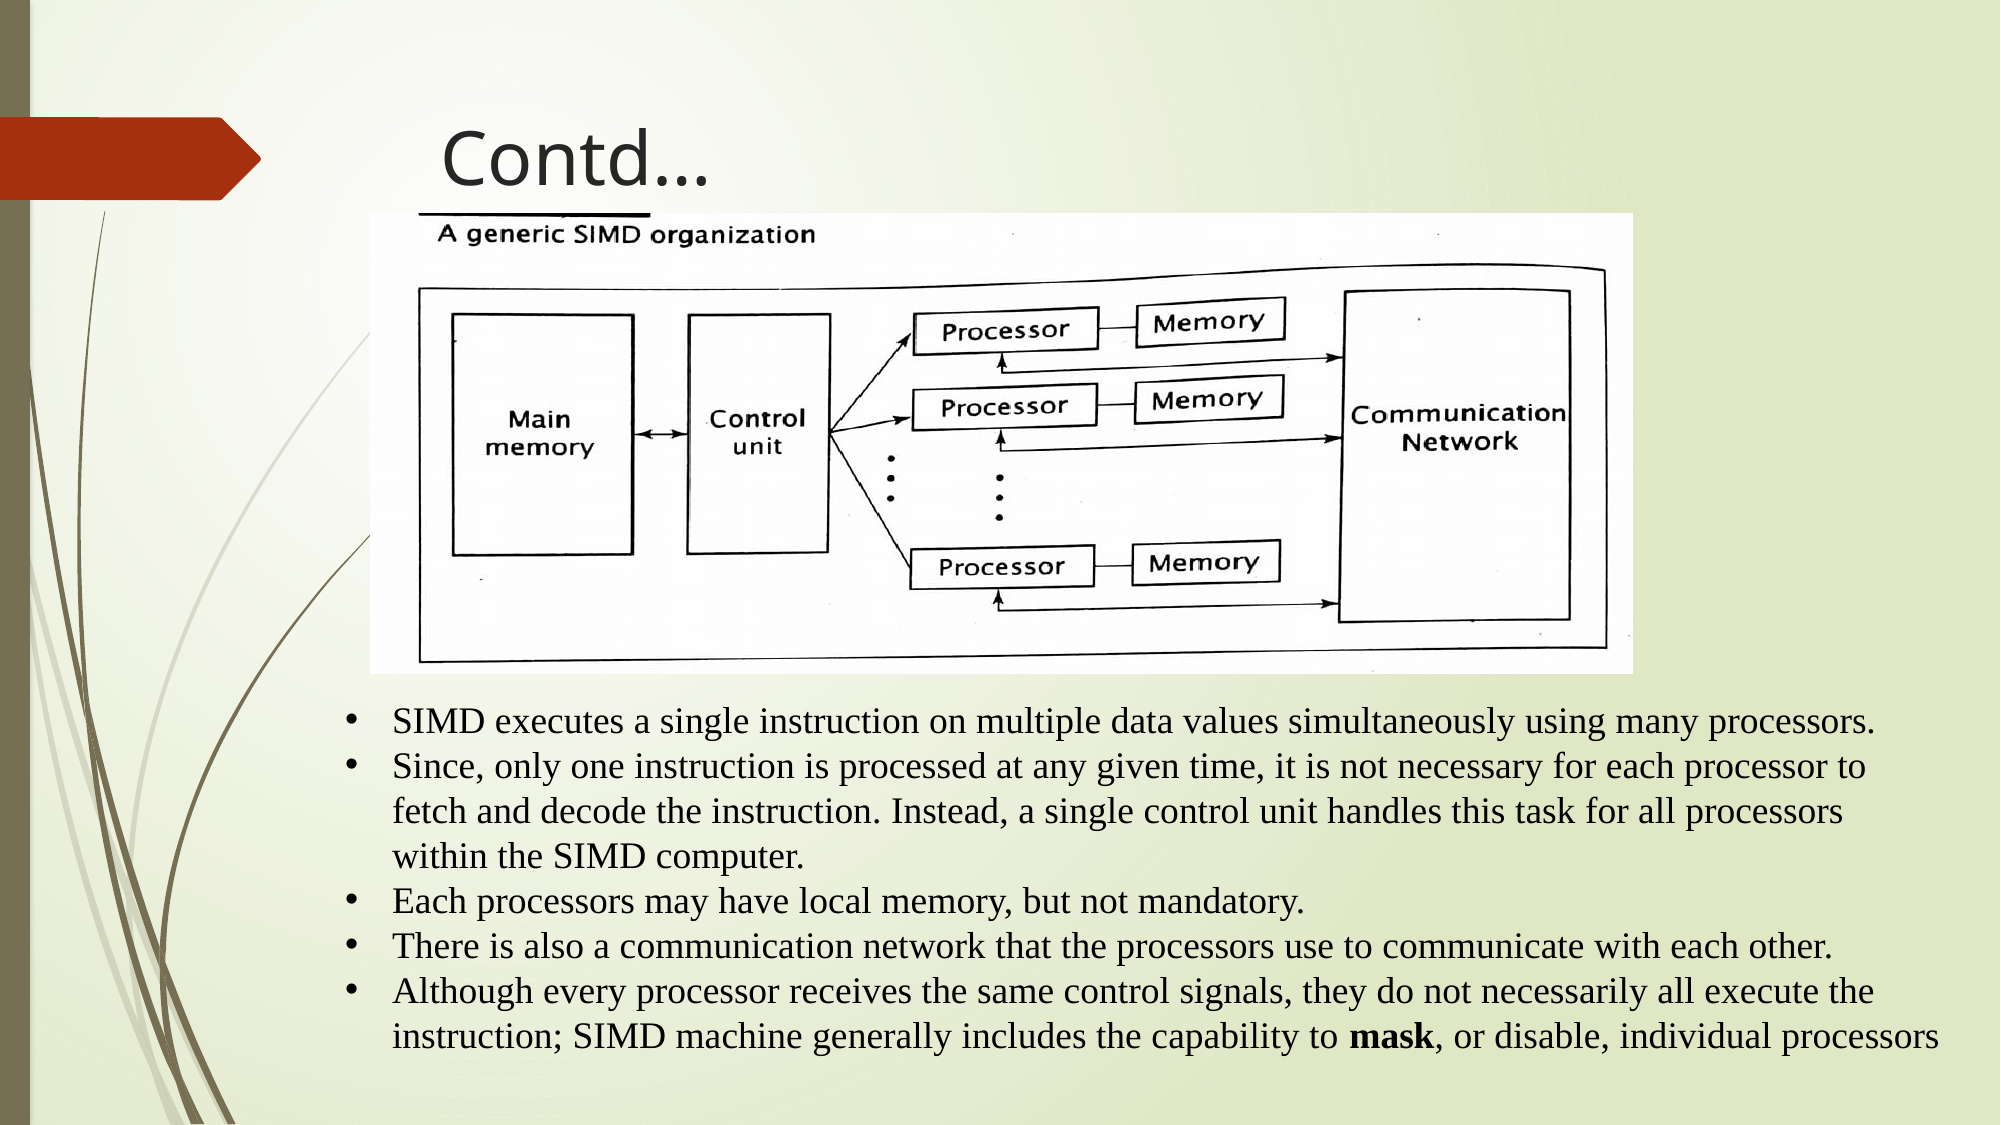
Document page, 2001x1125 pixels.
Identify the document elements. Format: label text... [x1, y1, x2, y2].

title Contd… [425, 102, 1888, 214]
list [370, 213, 1634, 675]
text_box SIMD executes a single instruction on multiple data values simultaneously using many processors. Since, only one instruction is processed at any given time, it is not necessary for each processor to fetch and decode the instruction. Instead, a single control unit handles this task for all processors within the SIMD computer. Each processors may have local memory, but not mandatory. There is also a communication network that the processors use to communicate with each other. Although every processor receives the same control signals, they do not necessarily all execute the instruction; SIMD machine generally includes the capability to mask, or disable, individual processors [330, 688, 1960, 1064]
